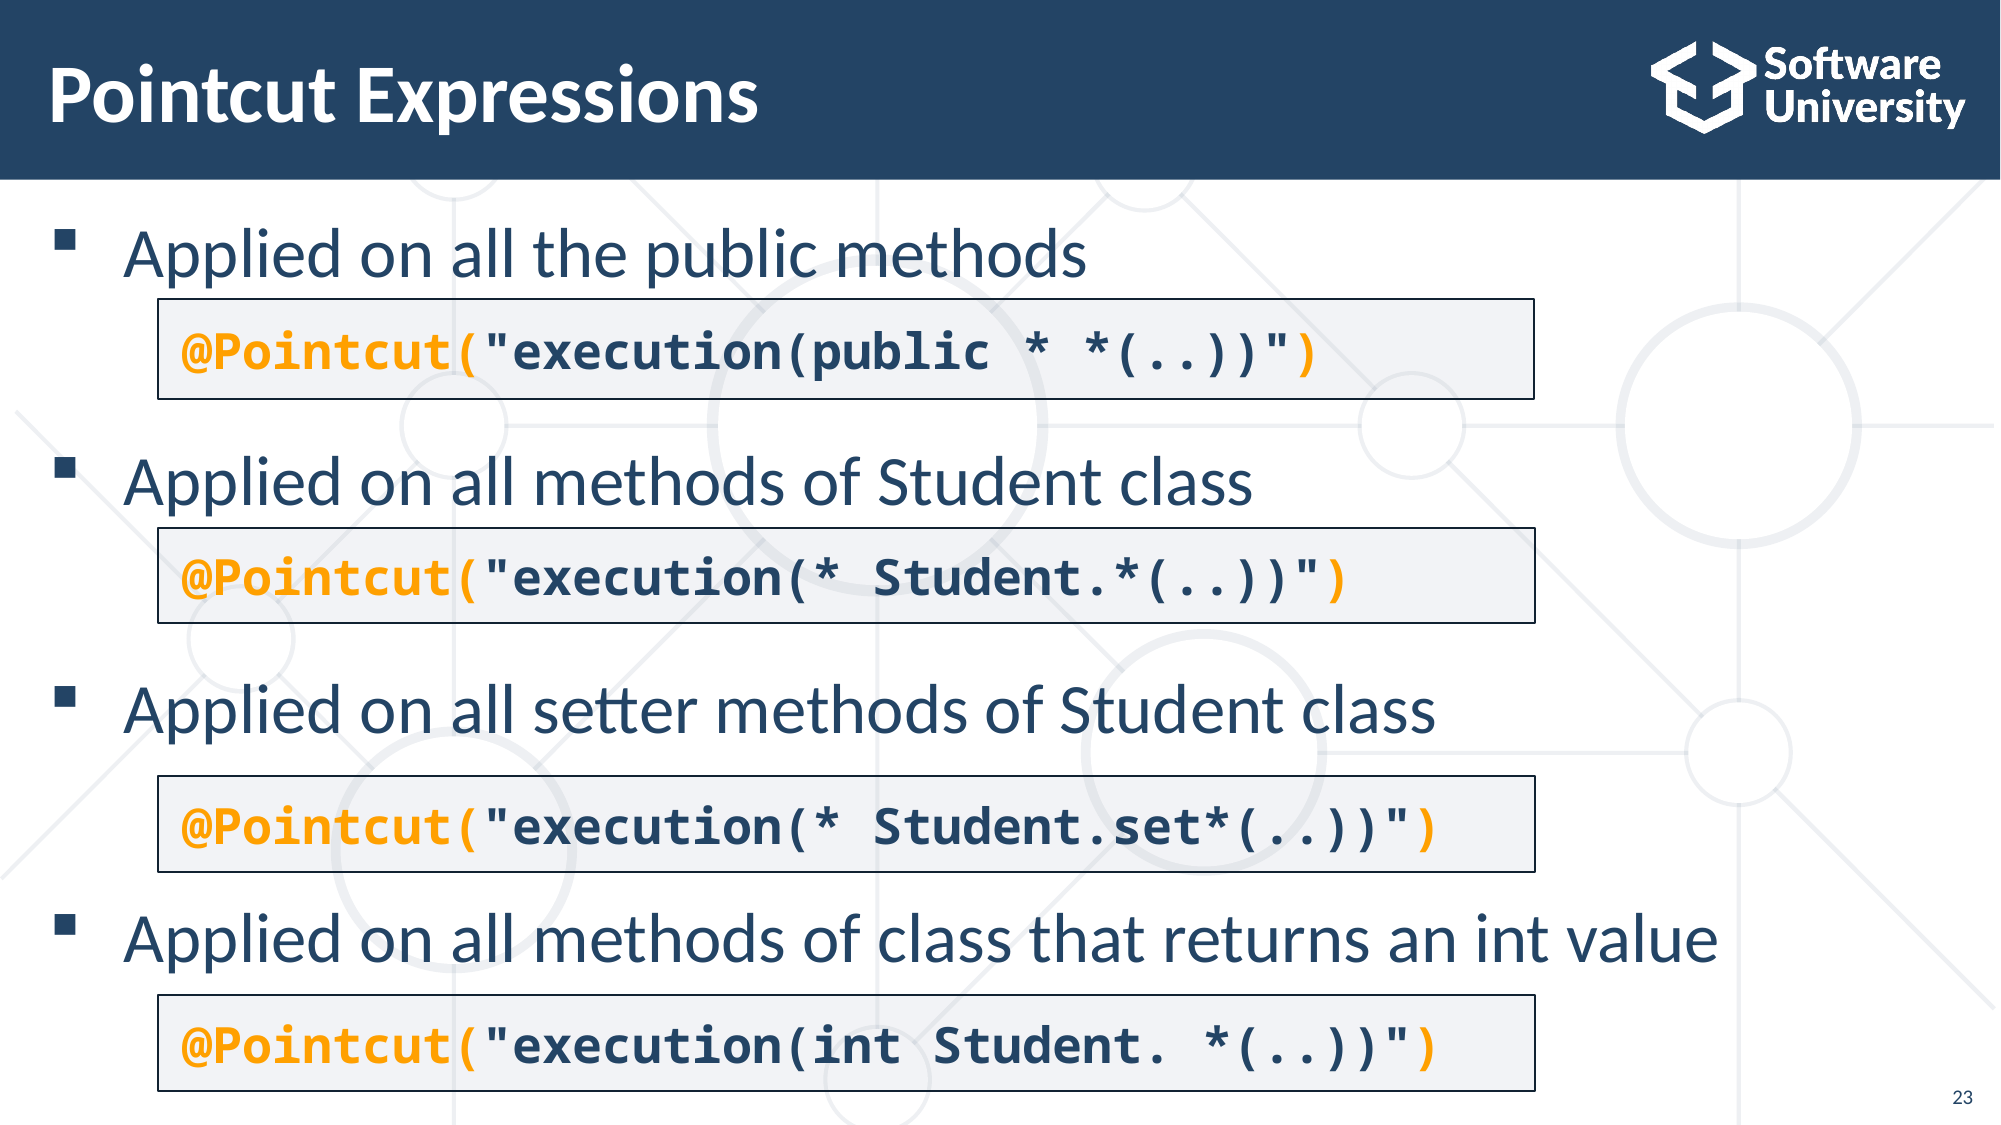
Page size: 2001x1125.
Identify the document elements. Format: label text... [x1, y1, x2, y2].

text_box @Pointcut("execution(* Student.set*(..))") [158, 776, 1535, 872]
text_box @Pointcut("execution(* Student.*(..))") [158, 527, 1535, 624]
slide_number 23 [1927, 1067, 1989, 1117]
title Pointcut Expressions [31, 16, 1625, 162]
picture [1651, 41, 1966, 134]
list @Pointcut("execution(public * *(..))") [157, 298, 1535, 400]
list Applied on all the public methods Applied on all methods of Student class Applied on all setter methods of Student class Applied on all methods of class that returns an int value [31, 196, 1969, 1109]
text_box @Pointcut("execution(int Student. *(..))") [158, 995, 1535, 1091]
